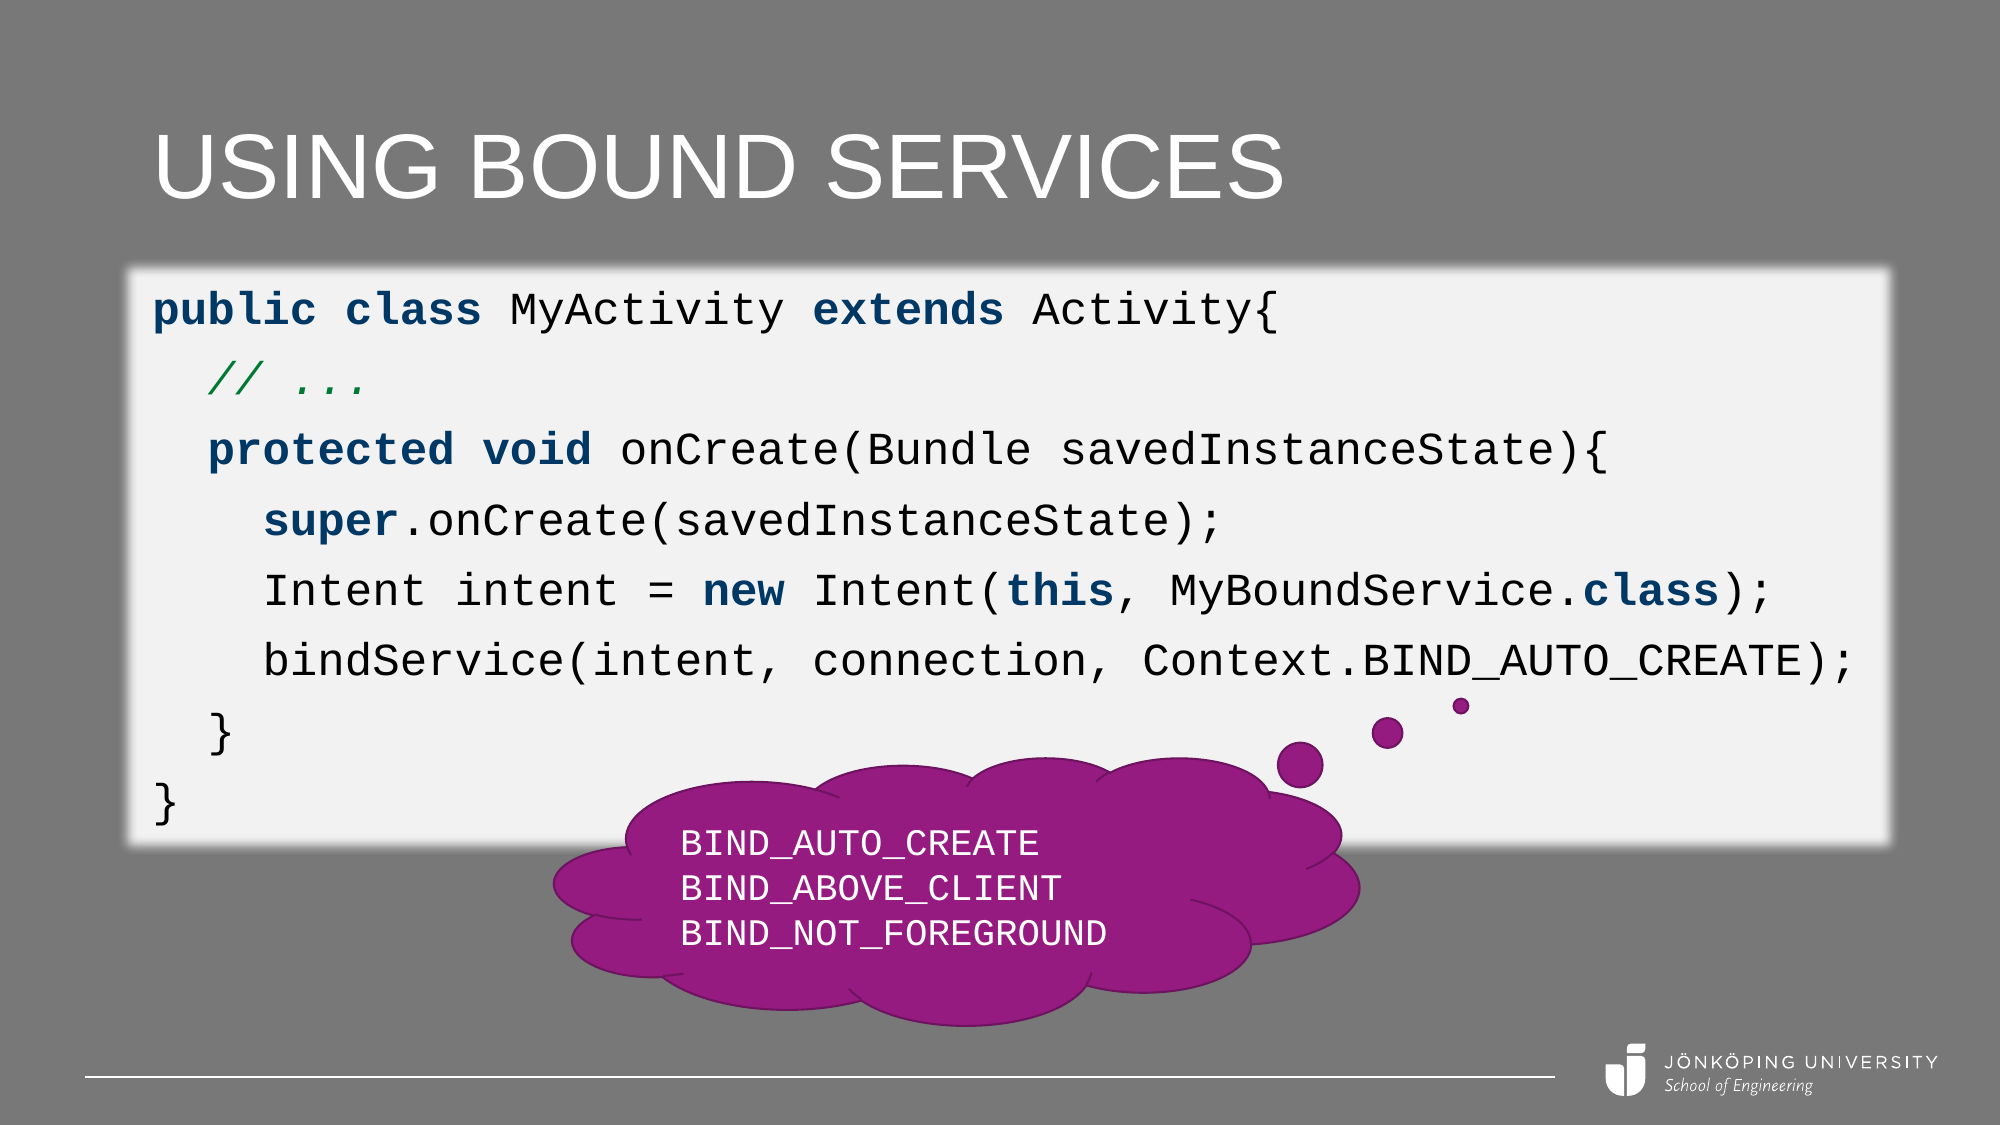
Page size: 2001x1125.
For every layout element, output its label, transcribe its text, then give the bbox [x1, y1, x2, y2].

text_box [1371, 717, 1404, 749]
text_box public class MyActivity extends Activity{ // ... protected void onCreate(Bundle savedInstanceState){ super.onCreate(savedInstanceState); Intent intent = new Intent(this, MyBoundService.class); bindService(intent, connection, Context.BIND_AUTO_CREATE); } } [137, 277, 1880, 834]
title Using Bound Services [137, 59, 1863, 261]
text_box BIND_AUTO_CREATE BIND_ABOVE_CLIENT BIND_NOT_FOREGROUND [1276, 741, 1324, 789]
text_box BIND_AUTO_CREATE BIND_ABOVE_CLIENT BIND_NOT_FOREGROUND [552, 757, 1361, 1027]
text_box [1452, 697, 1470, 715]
